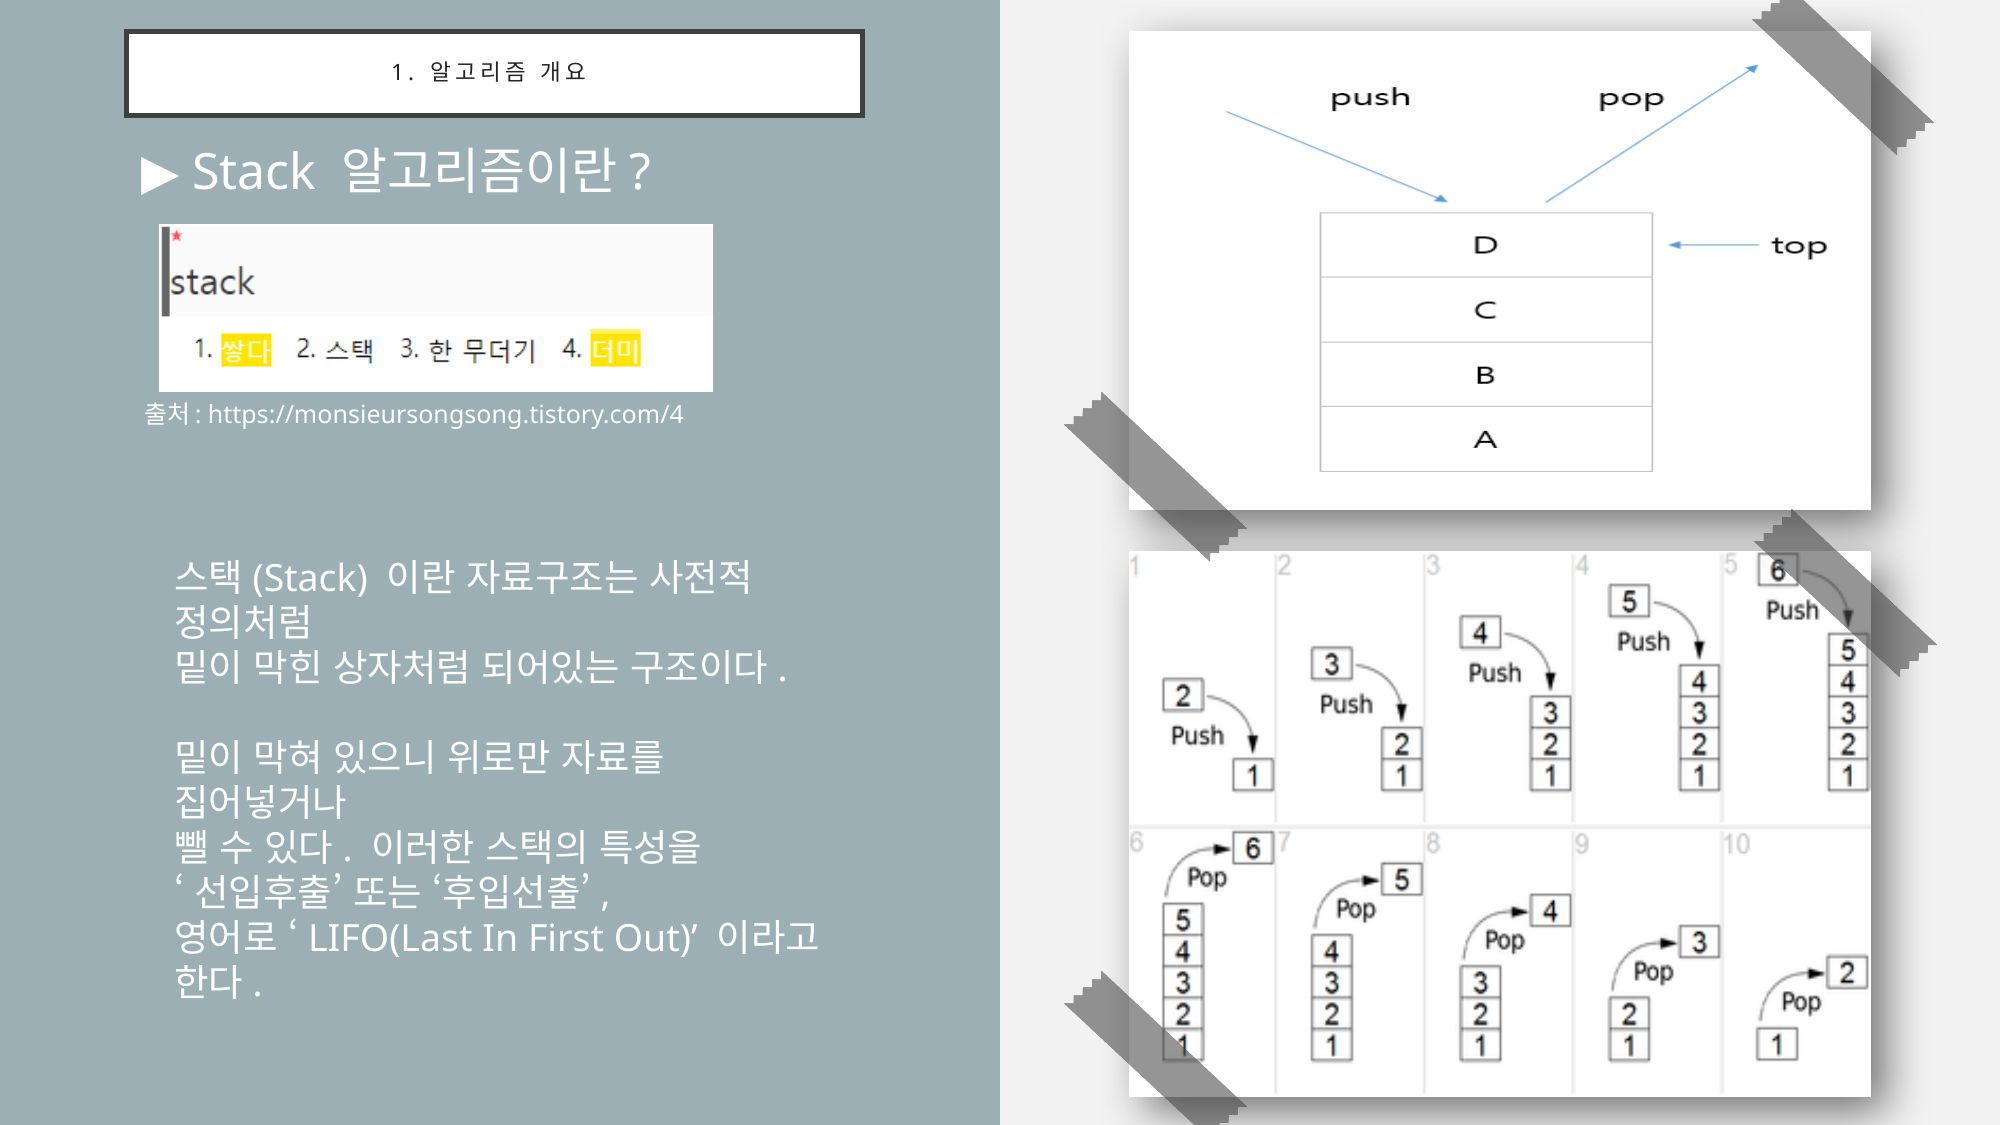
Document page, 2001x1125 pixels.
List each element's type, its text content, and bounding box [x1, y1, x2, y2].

text_box ▶ Stack 알고리즘이란? [126, 131, 863, 207]
picture [159, 224, 713, 392]
title 1. 알고리즘 개요 [124, 29, 865, 118]
list 출처: https://monsieursongsong.tistory.com/4 [81, 391, 748, 437]
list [1129, 31, 1871, 510]
text_box 스택(Stack) 이란 자료구조는 사전적 정의처럼 밑이 막힌 상자처럼 되어있는 구조이다. 밑이 막혀 있으니 위로만 자료를 집어넣거나 뺄 수 있다. 이러한 스택의 특성을 ‘선입후출’ 또는 ‘후입선출’, 영어로 ‘LIFO(Last In First Out)’ 이라고 한다. [159, 546, 845, 1012]
picture [1751, 0, 1934, 155]
picture [1064, 392, 1937, 1125]
